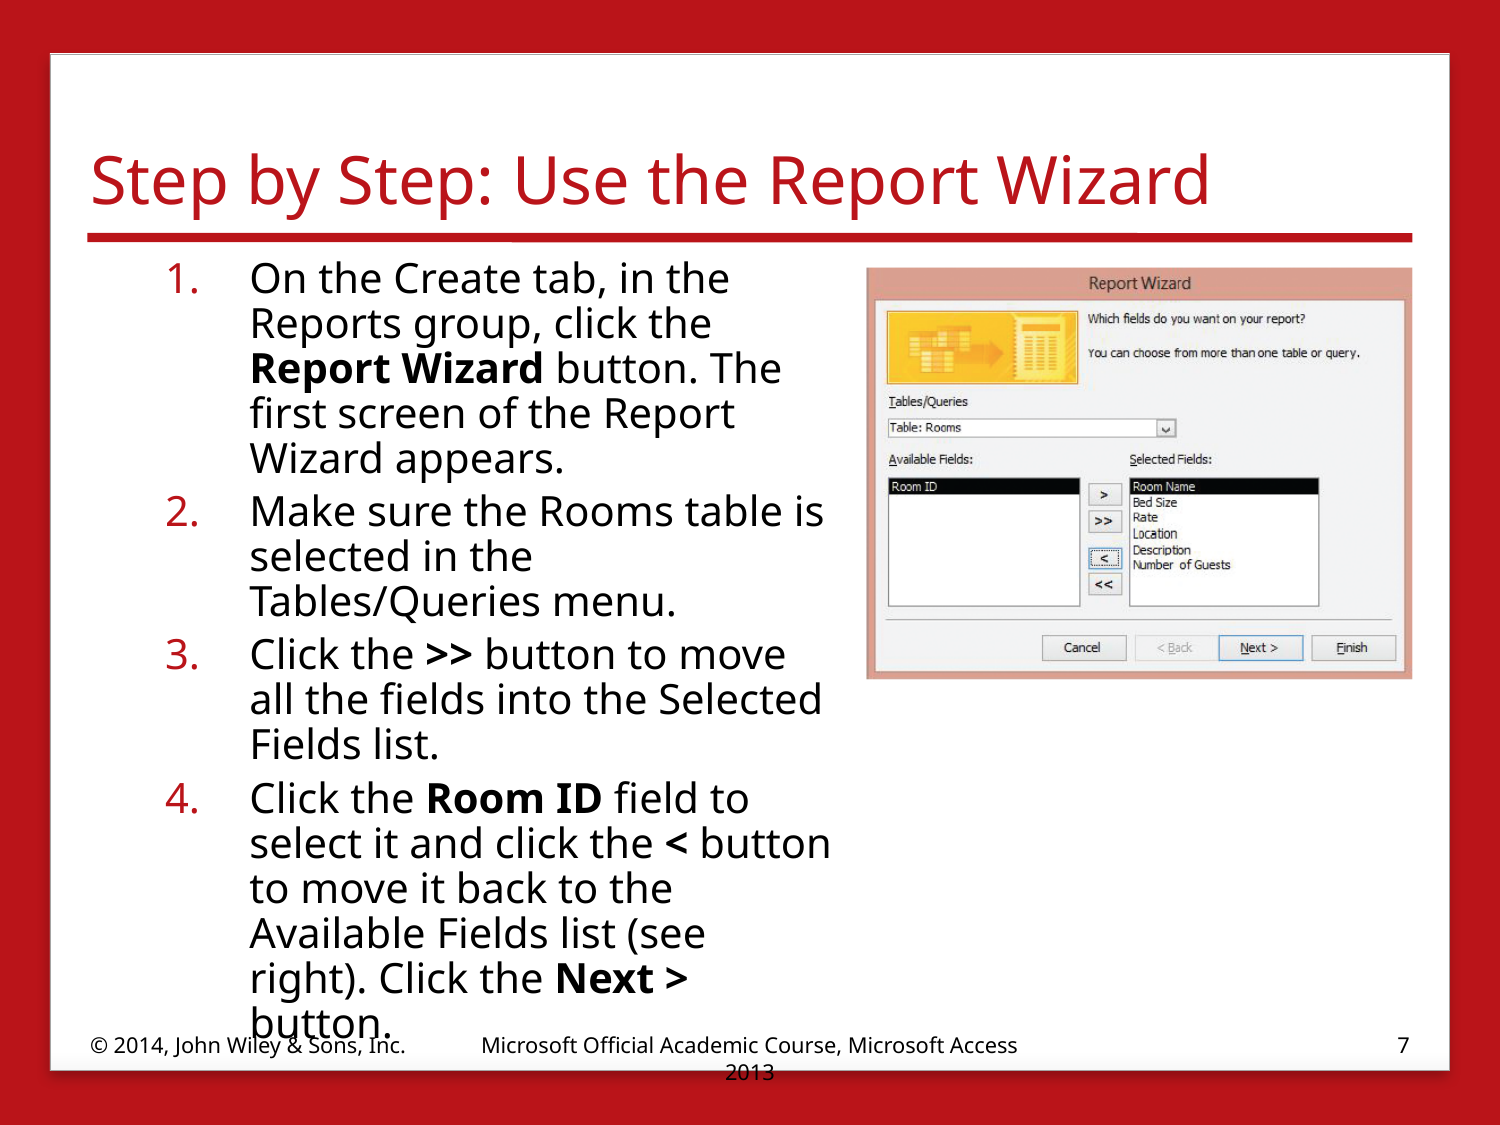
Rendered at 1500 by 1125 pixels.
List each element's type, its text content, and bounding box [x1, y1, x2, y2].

slide_number © 2014, John Wiley & Sons, Inc. [74, 1024, 426, 1103]
slide_number 7 [1074, 1024, 1426, 1103]
list On the Create tab, in the Reports group, click the Report Wizard button. The first screen of the Report Wizard appears. Make sure the Rooms table is selected in the Tables/Queries menu. Click the >> button to move all the fields into the Selected Fields list. Click the Room ID field to select it and click the < button to move it back to the Available Fields list (see right). Click the Next > button. [75, 249, 850, 1063]
footer Microsoft Official Academic Course, Microsoft Access 2013 [449, 1024, 1051, 1103]
picture [862, 262, 1419, 685]
title Step by Step: Use the Report Wizard [74, 74, 1426, 226]
